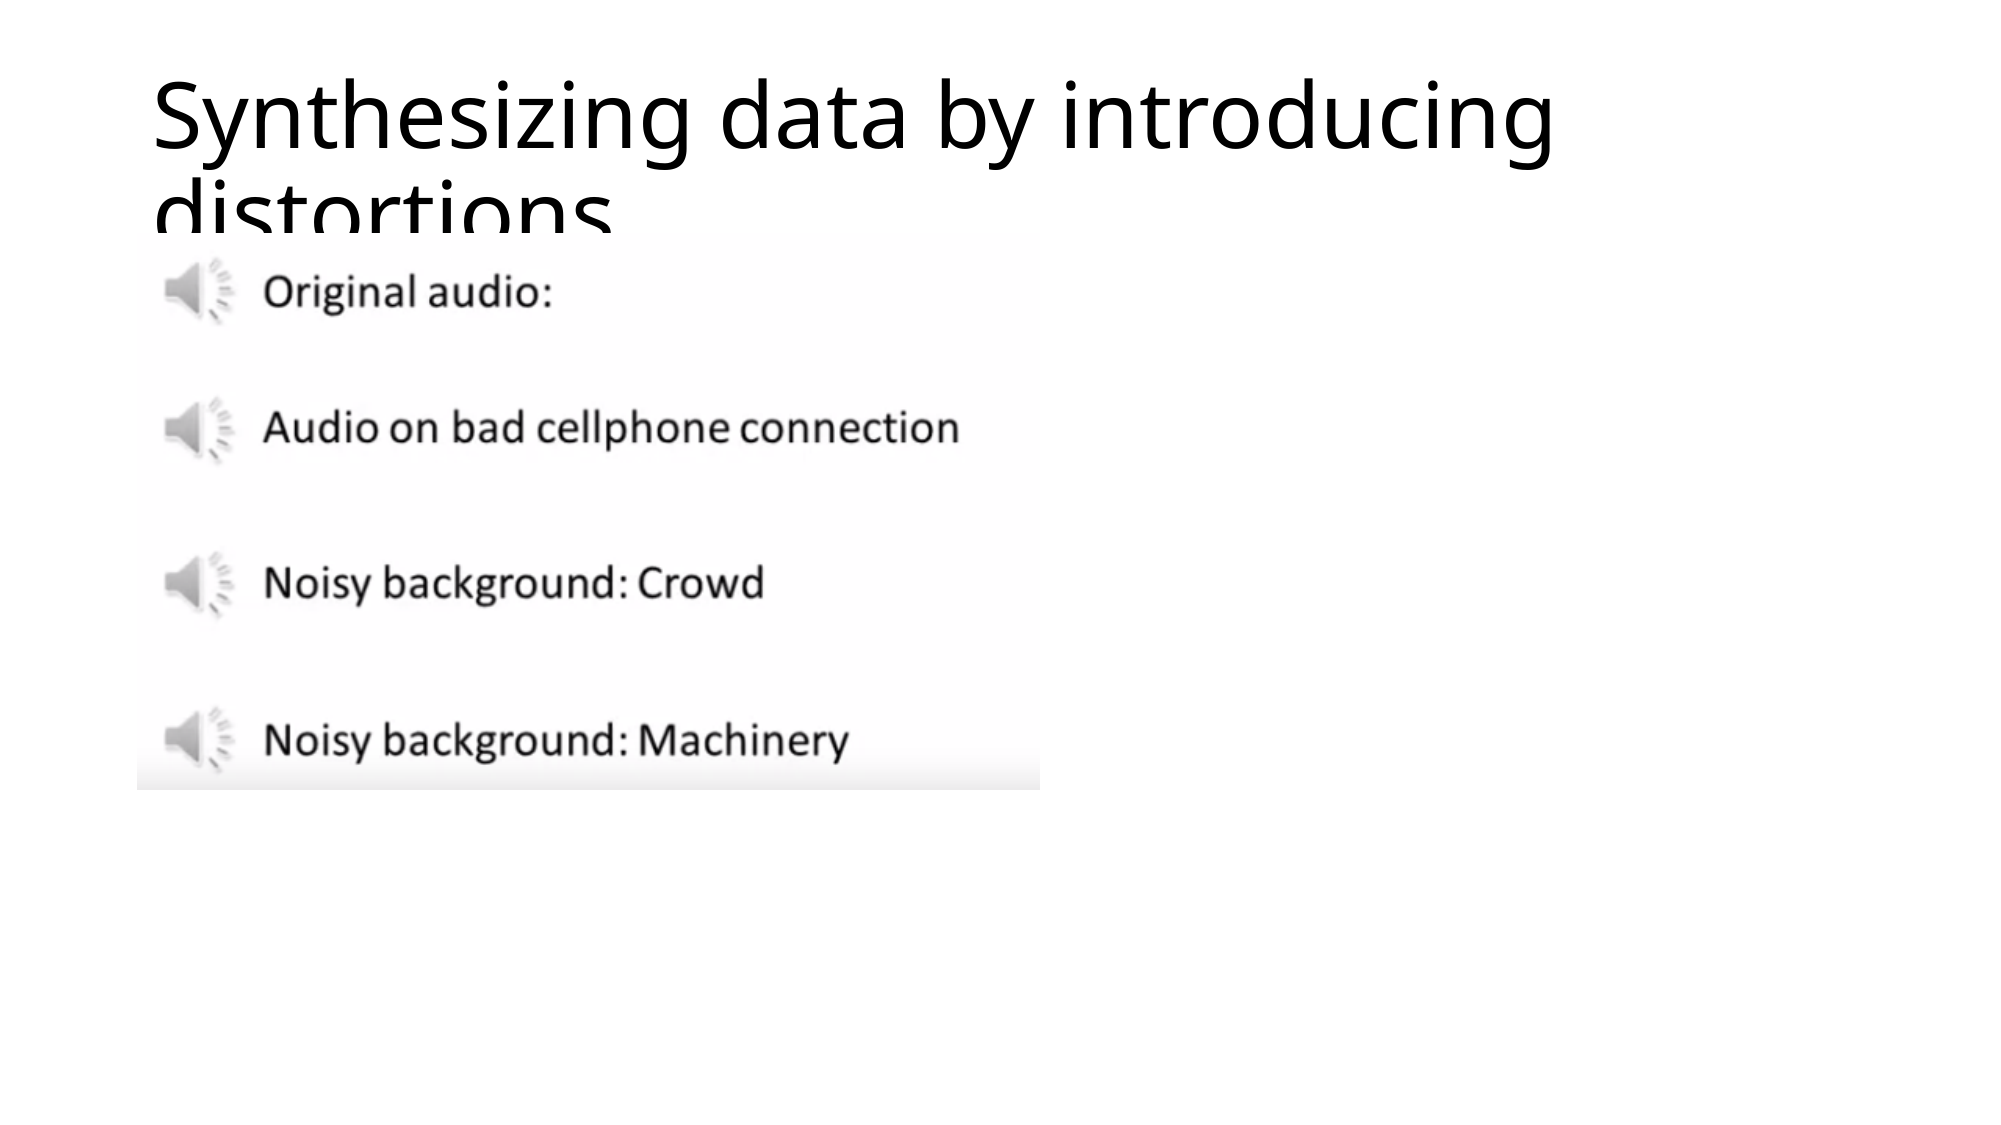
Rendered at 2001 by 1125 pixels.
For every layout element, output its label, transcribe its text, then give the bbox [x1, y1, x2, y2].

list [137, 233, 1040, 790]
title Synthesizing data by introducing distortions [137, 59, 1863, 278]
